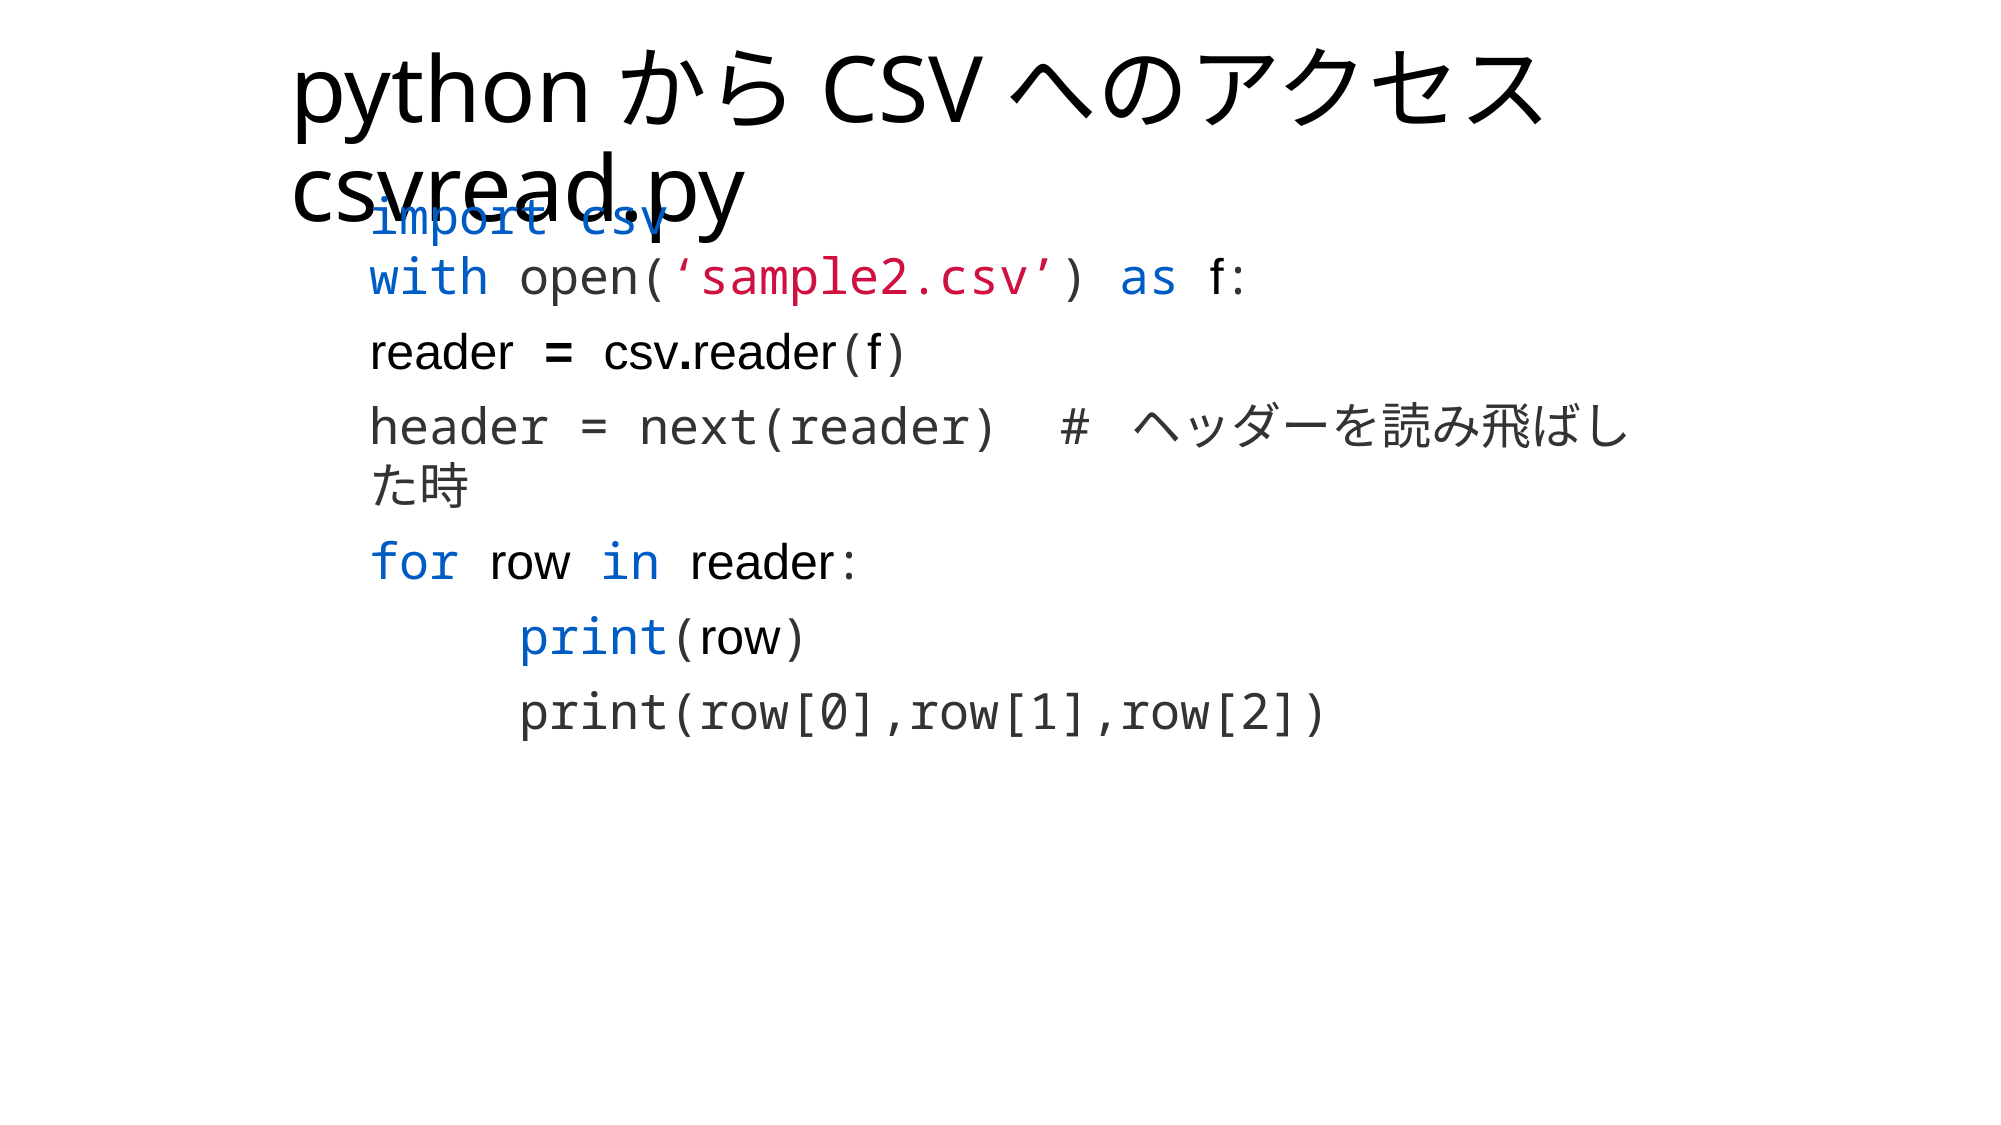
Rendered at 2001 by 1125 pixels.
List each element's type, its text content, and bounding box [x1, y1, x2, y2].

title pythonからCSVへのアクセスcsvread.py [275, 33, 2000, 251]
text_box import csv with open(‘sample2.csv’) as f: reader = csv.reader(f) header = next(reader) # ヘッダーを読み飛ばした時 for row in reader: print(row) print(row[0],row[1],row[2]) [369, 184, 1675, 740]
